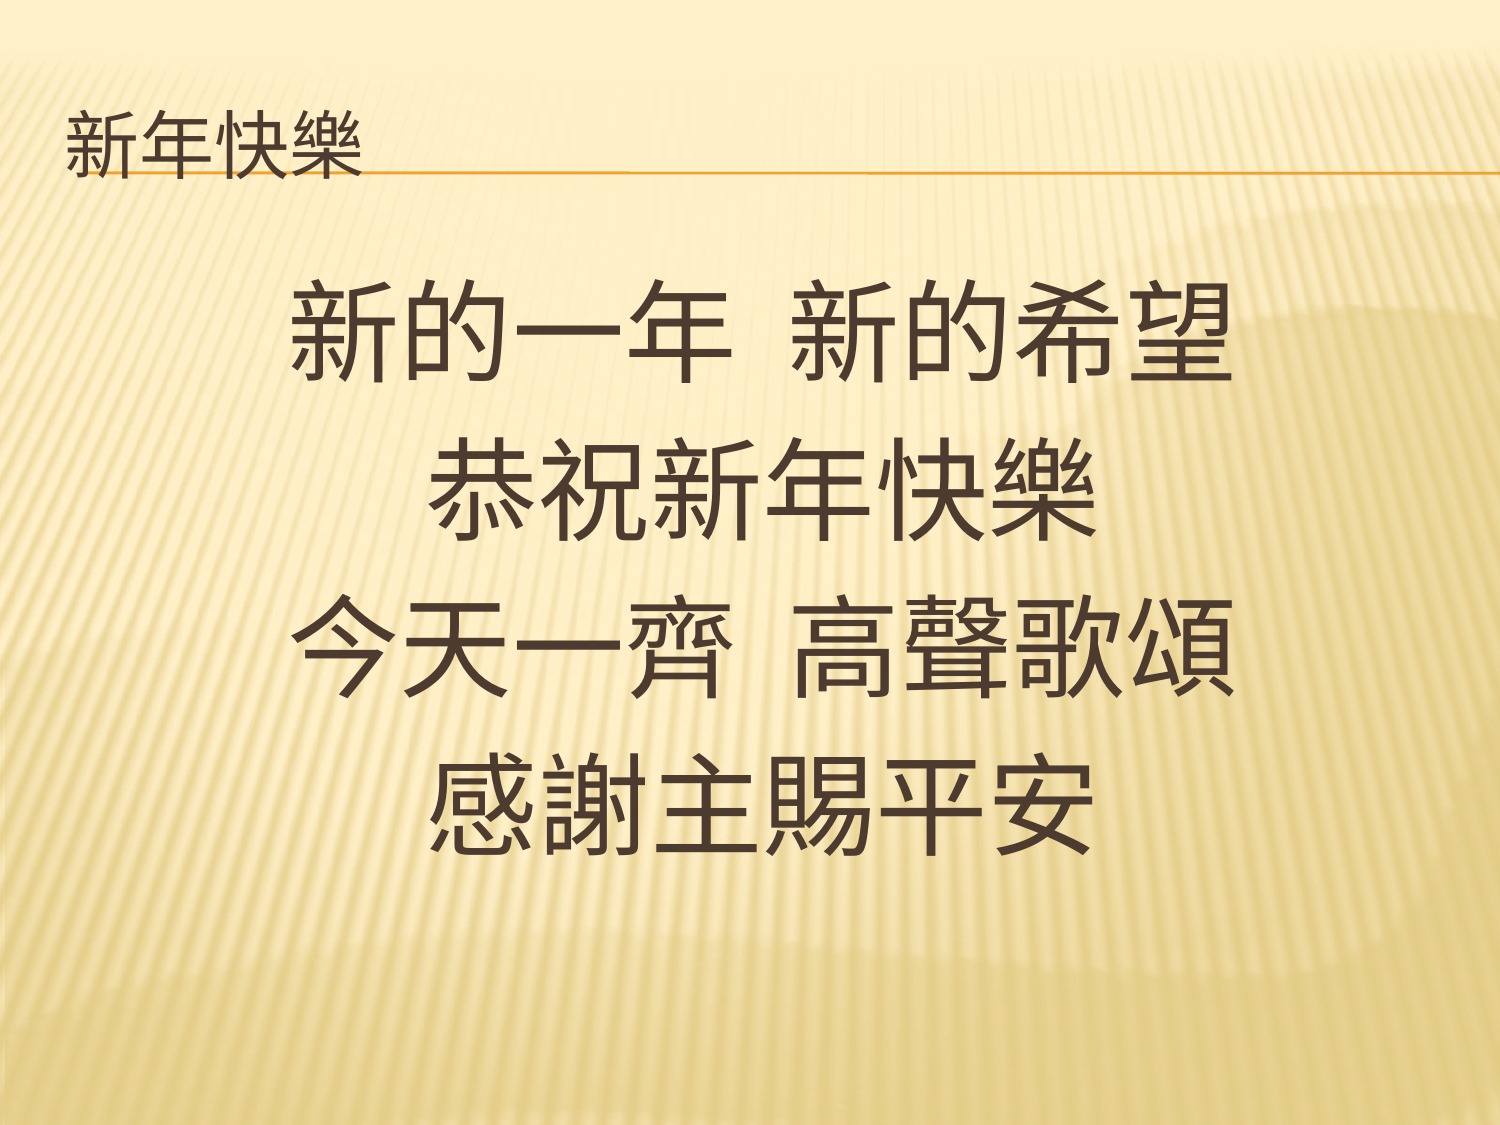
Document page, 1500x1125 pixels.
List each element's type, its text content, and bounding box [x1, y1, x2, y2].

list 新的一年 新的希望 恭祝新年快樂 今天一齊 高聲歌頌 感謝主賜平安 [50, 254, 1475, 998]
title 新年快樂 [50, 75, 1475, 213]
